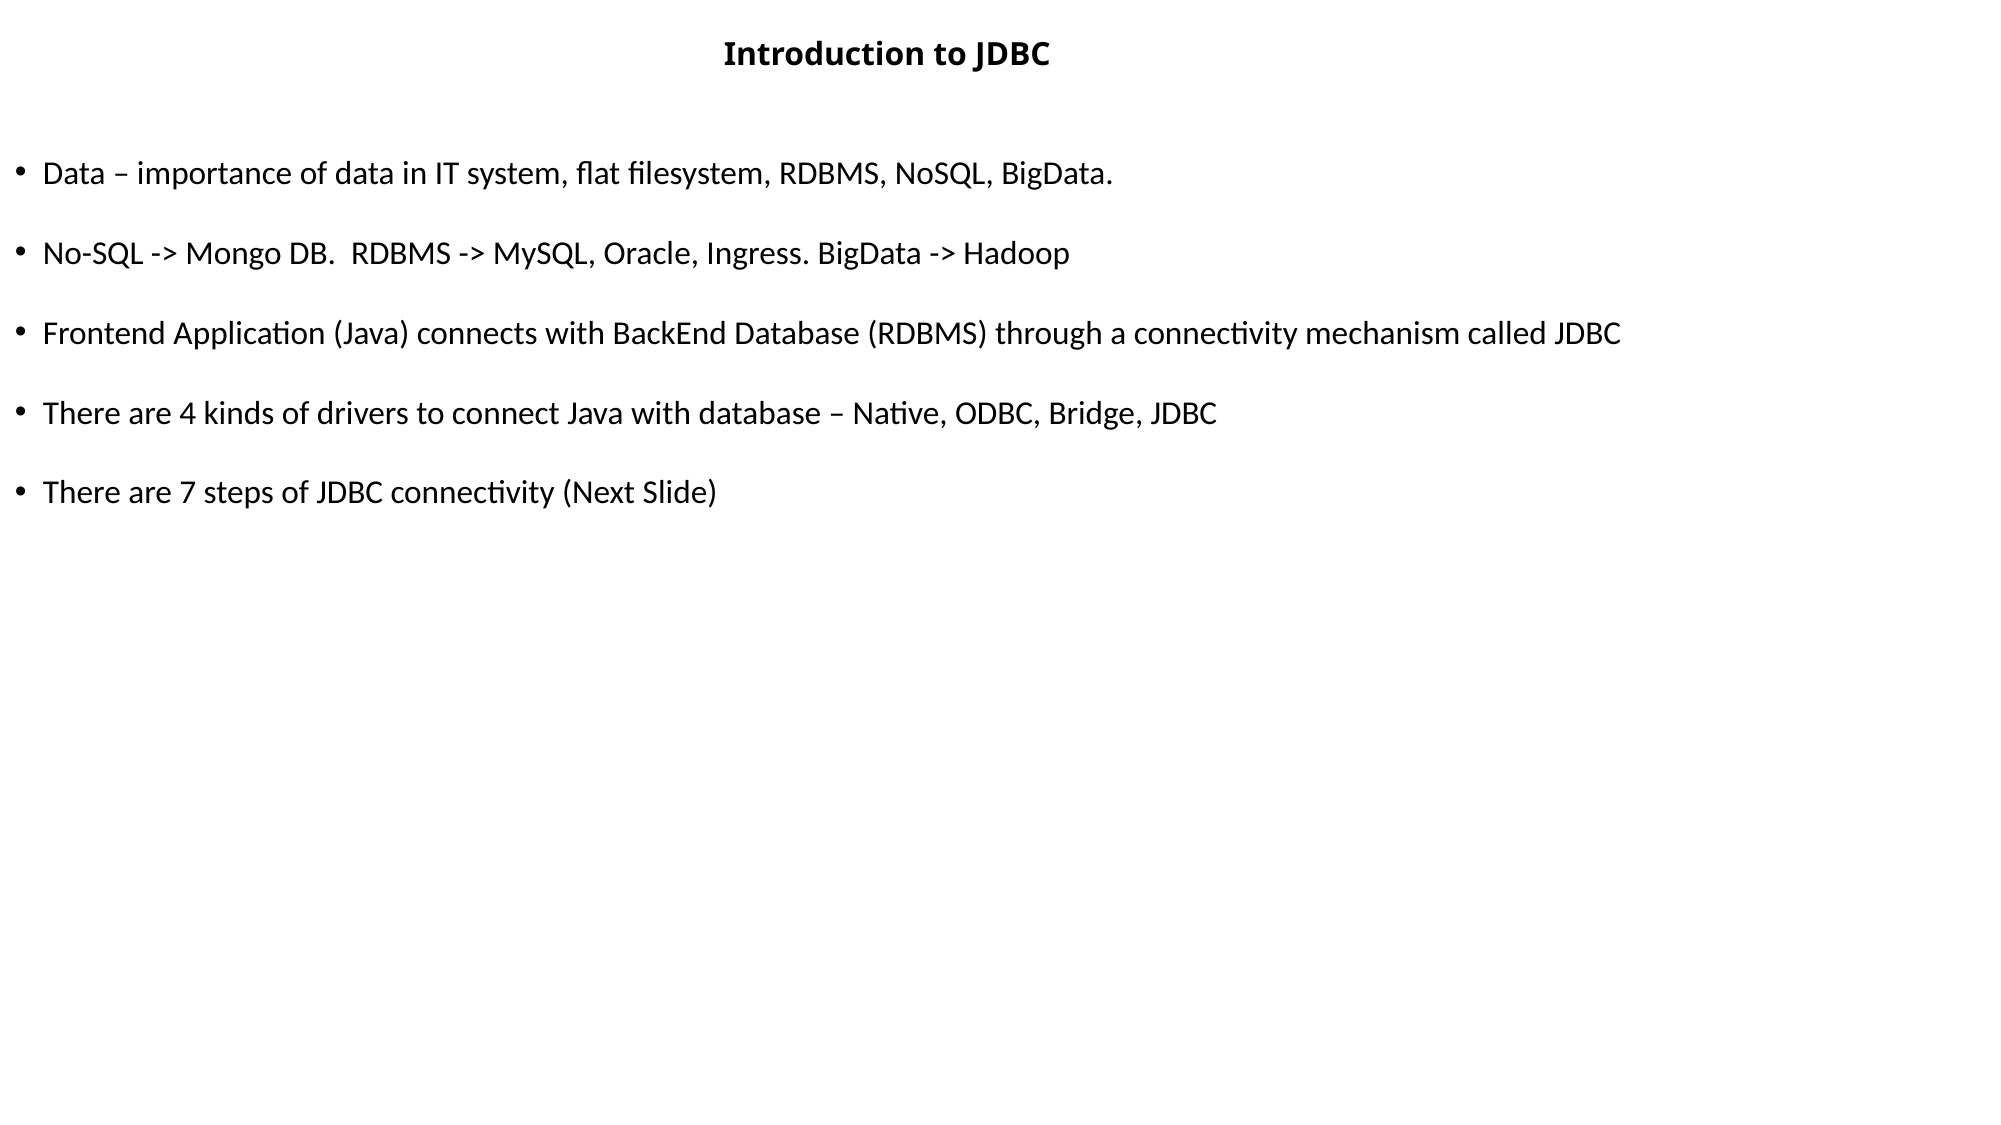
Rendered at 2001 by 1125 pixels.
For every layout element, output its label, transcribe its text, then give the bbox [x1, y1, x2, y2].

title Introduction to JDBC [334, 30, 1441, 81]
text_box Data – importance of data in IT system, flat filesystem, RDBMS, NoSQL, BigData. No-SQL -> Mongo DB. RDBMS -> MySQL, Oracle, Ingress. BigData -> Hadoop Frontend Application (Java) connects with BackEnd Database (RDBMS) through a connectivity mechanism called JDBC There are 4 kinds of drivers to connect Java with database – Native, ODBC, Bridge, JDBC There are 7 steps of JDBC connectivity (Next Slide) [0, 143, 1999, 728]
